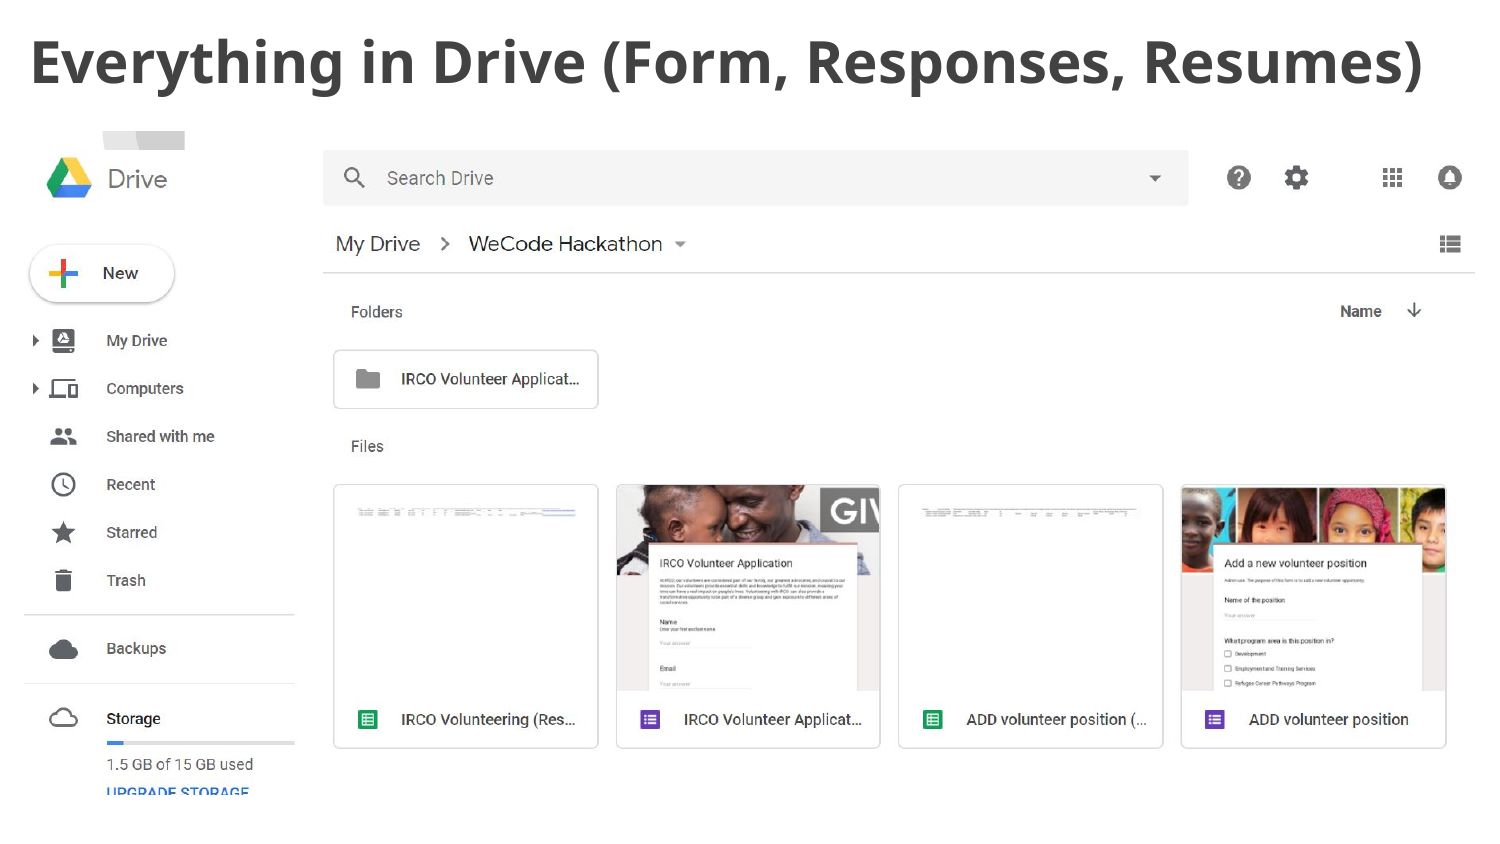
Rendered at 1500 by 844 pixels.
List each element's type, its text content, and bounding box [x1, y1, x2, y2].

picture [24, 150, 1476, 796]
title Everything in Drive (Form, Responses, Resumes) [14, 10, 1475, 175]
